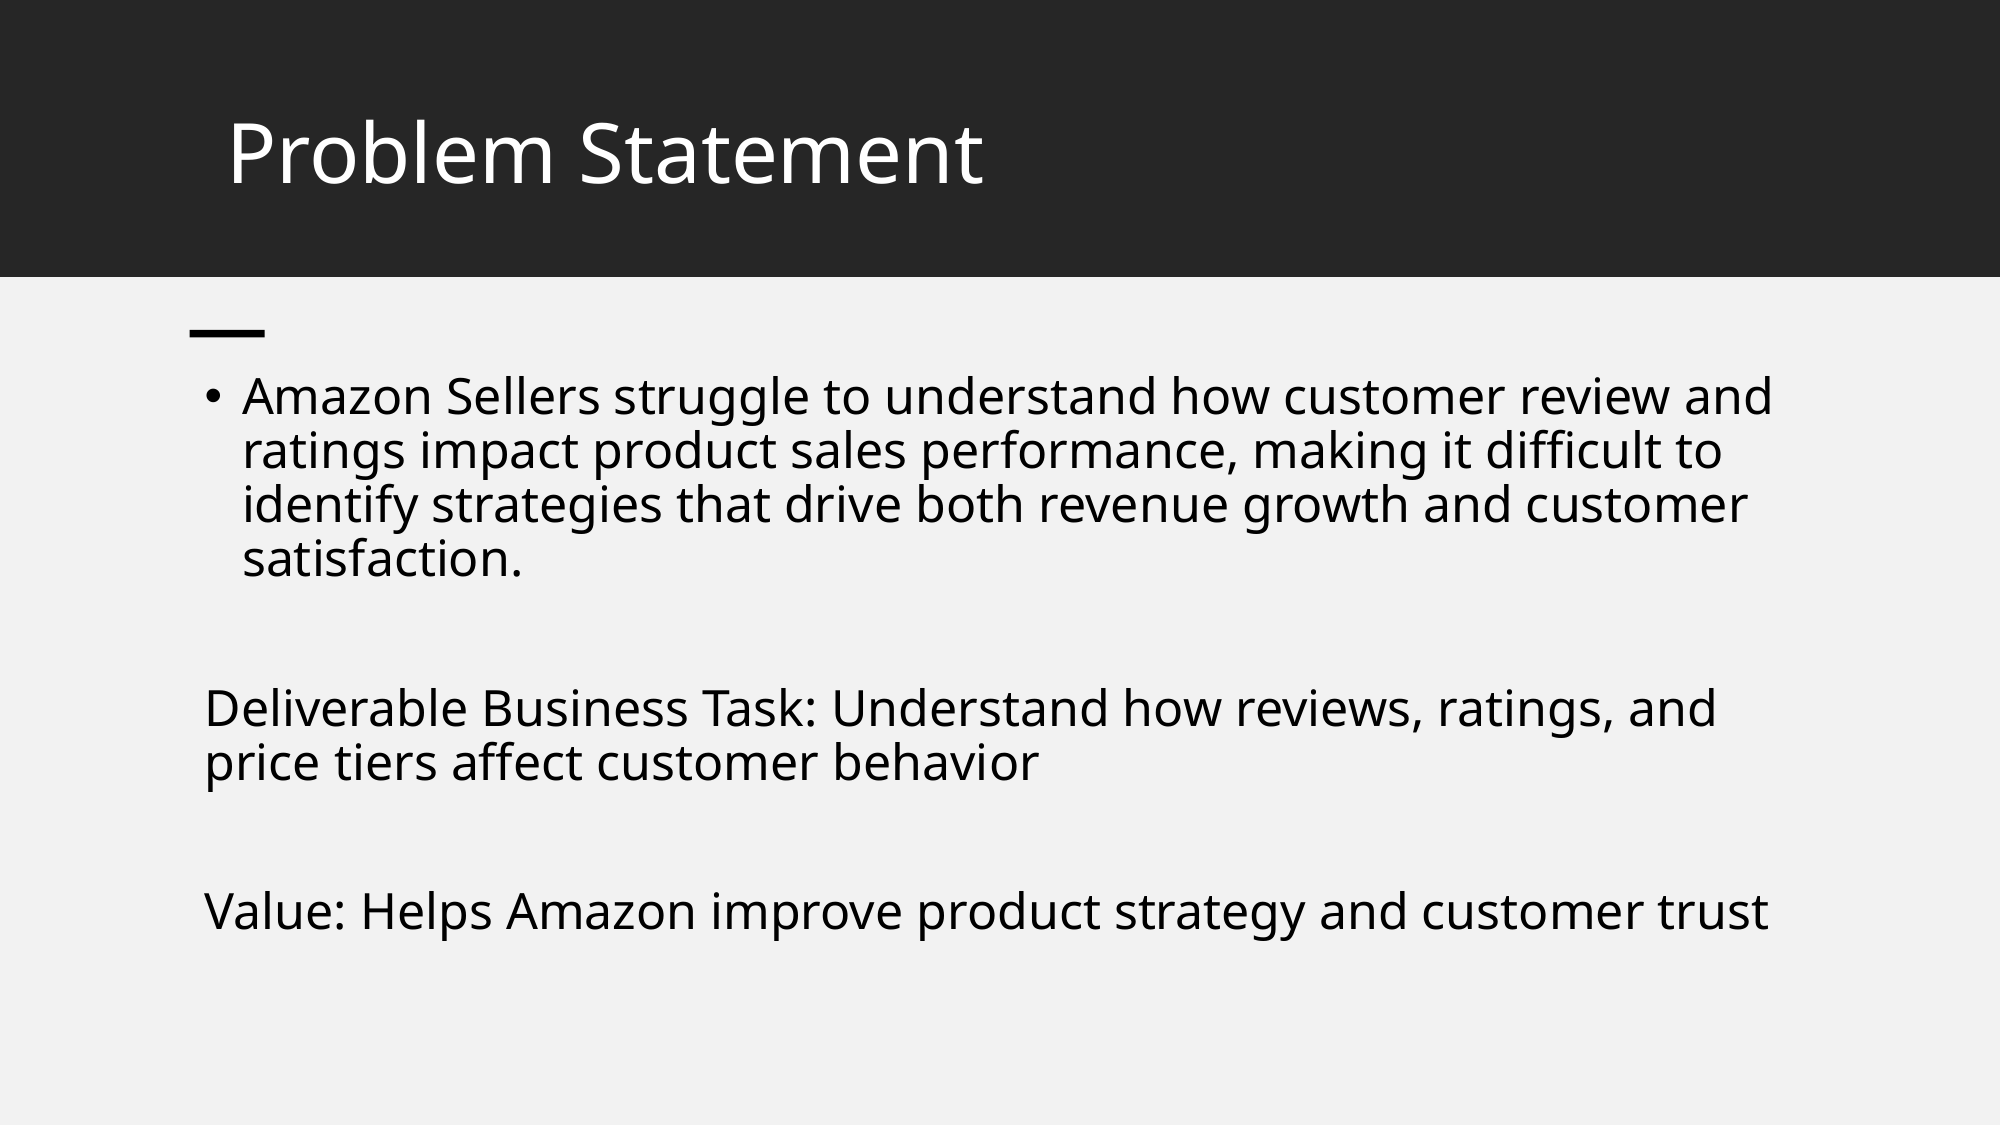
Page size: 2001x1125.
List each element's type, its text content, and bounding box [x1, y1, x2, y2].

title Problem Statement [189, 104, 1812, 253]
text_box [188, 328, 266, 339]
text_box [0, 275, 2000, 1125]
list Amazon Sellers struggle to understand how customer review and ratings impact product sales performance, making it difficult to identify strategies that drive both revenue growth and customer satisfaction. Deliverable Business Task: Understand how reviews, ratings, and price tiers affect customer behavior Value: Helps Amazon improve product strategy and customer trust [189, 363, 1811, 1014]
text_box [0, 0, 2000, 275]
